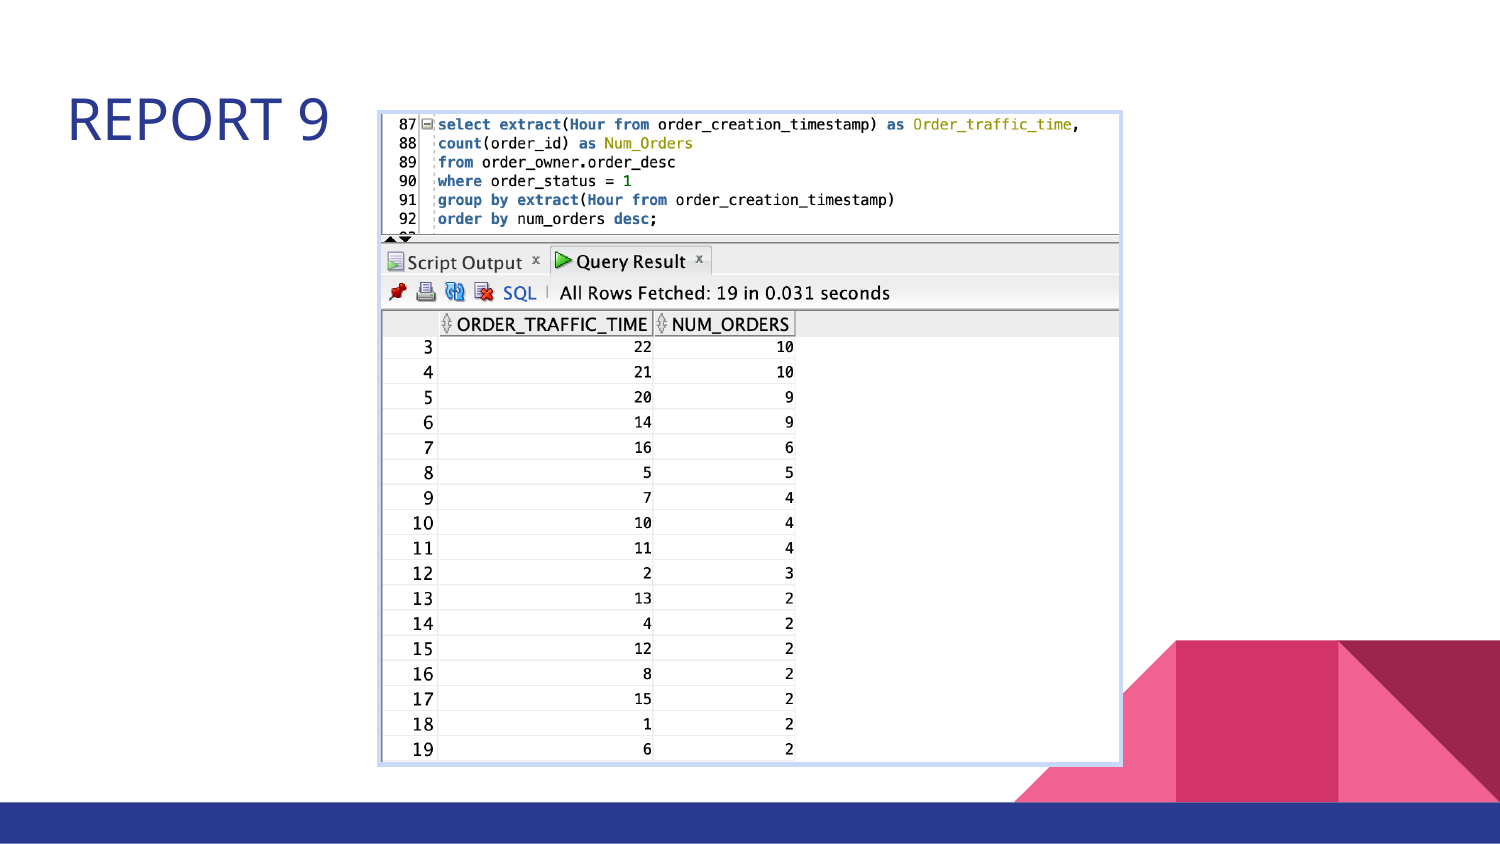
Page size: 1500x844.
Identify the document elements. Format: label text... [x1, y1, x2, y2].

title REPORT 9 [51, 67, 1449, 167]
picture [381, 113, 1119, 763]
